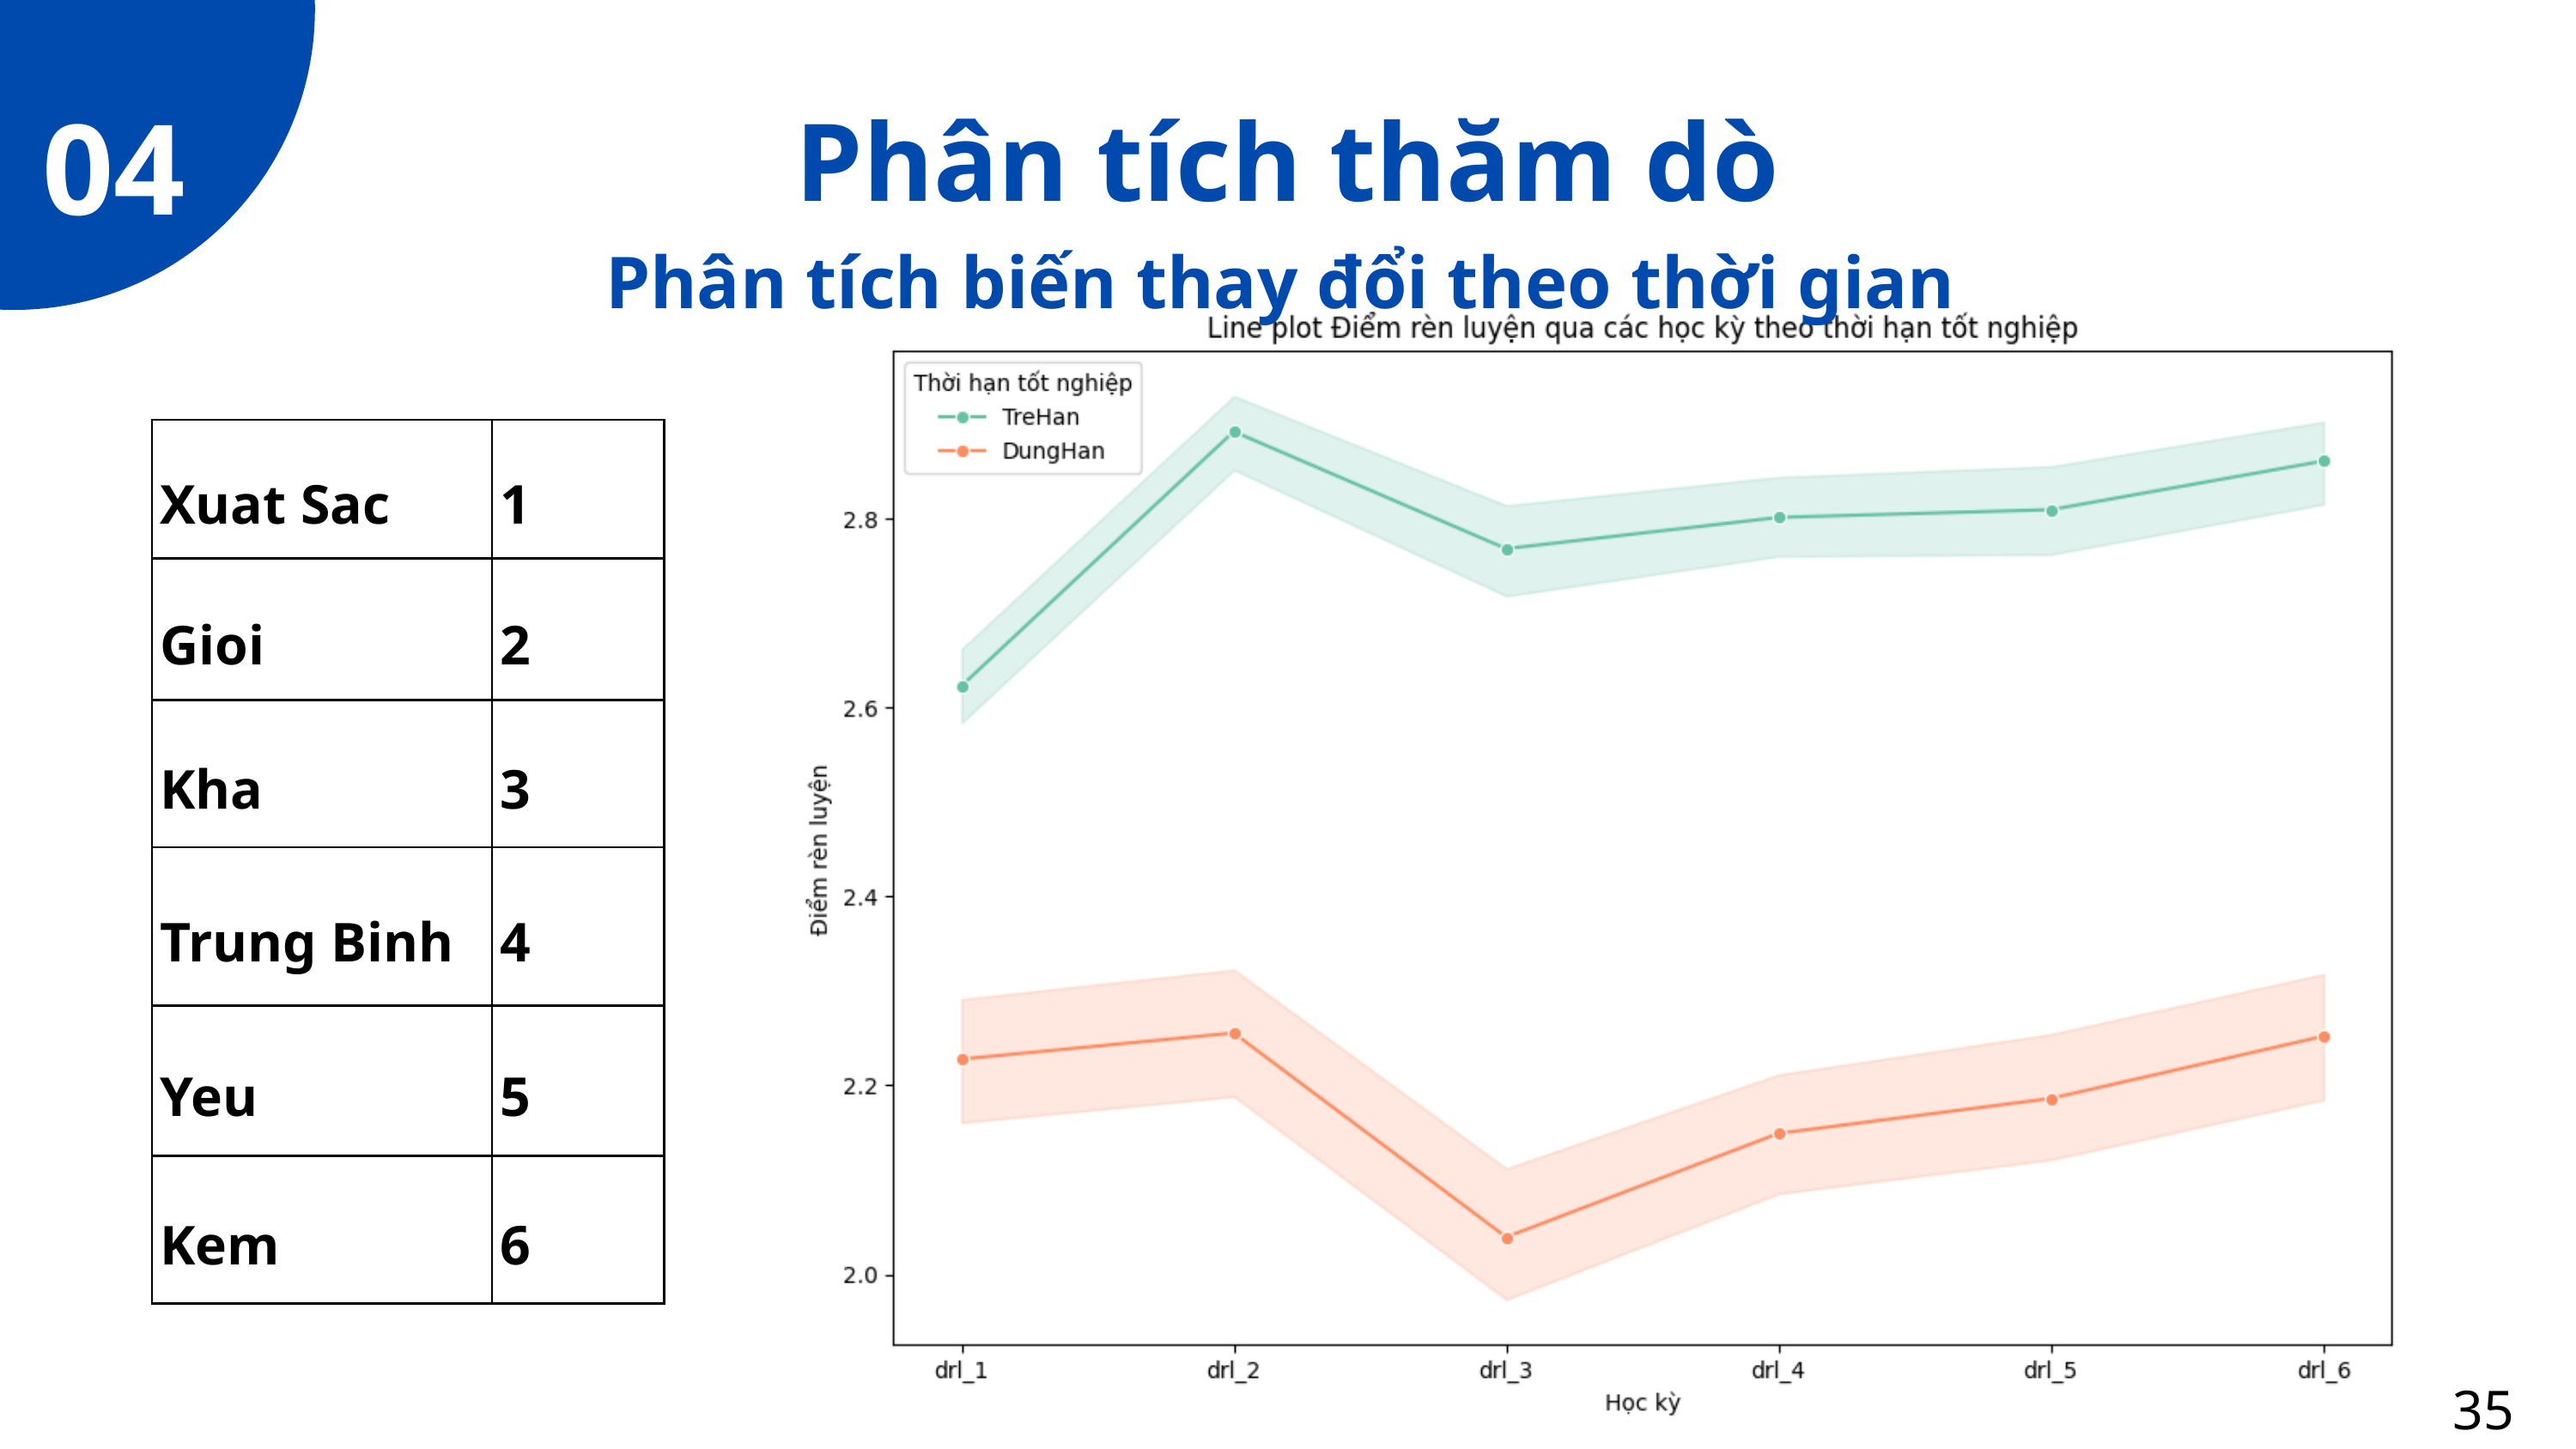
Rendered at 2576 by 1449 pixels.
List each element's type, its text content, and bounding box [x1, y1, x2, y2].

table_cell 6 [493, 1157, 663, 1302]
text_box Phân tích thăm dò [620, 42, 1956, 223]
table_cell 2 [493, 560, 663, 699]
table_cell Kha [153, 701, 491, 846]
table_header Xuat Sac [153, 421, 491, 557]
text_box Phân tích biến thay đổi theo thời gian [598, 202, 1964, 323]
table_cell 4 [493, 848, 663, 1004]
table_cell Gioi [153, 560, 491, 699]
table_cell Yeu [153, 1007, 491, 1155]
table_cell Trung Binh [153, 848, 491, 1004]
table_cell 3 [493, 701, 663, 846]
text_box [0, 0, 315, 311]
table_header 1 [493, 421, 663, 557]
table_cell Kem [153, 1157, 491, 1302]
table_cell 5 [493, 1007, 663, 1155]
text_box [792, 296, 2408, 1432]
text_box 35 [2431, 1350, 2537, 1440]
